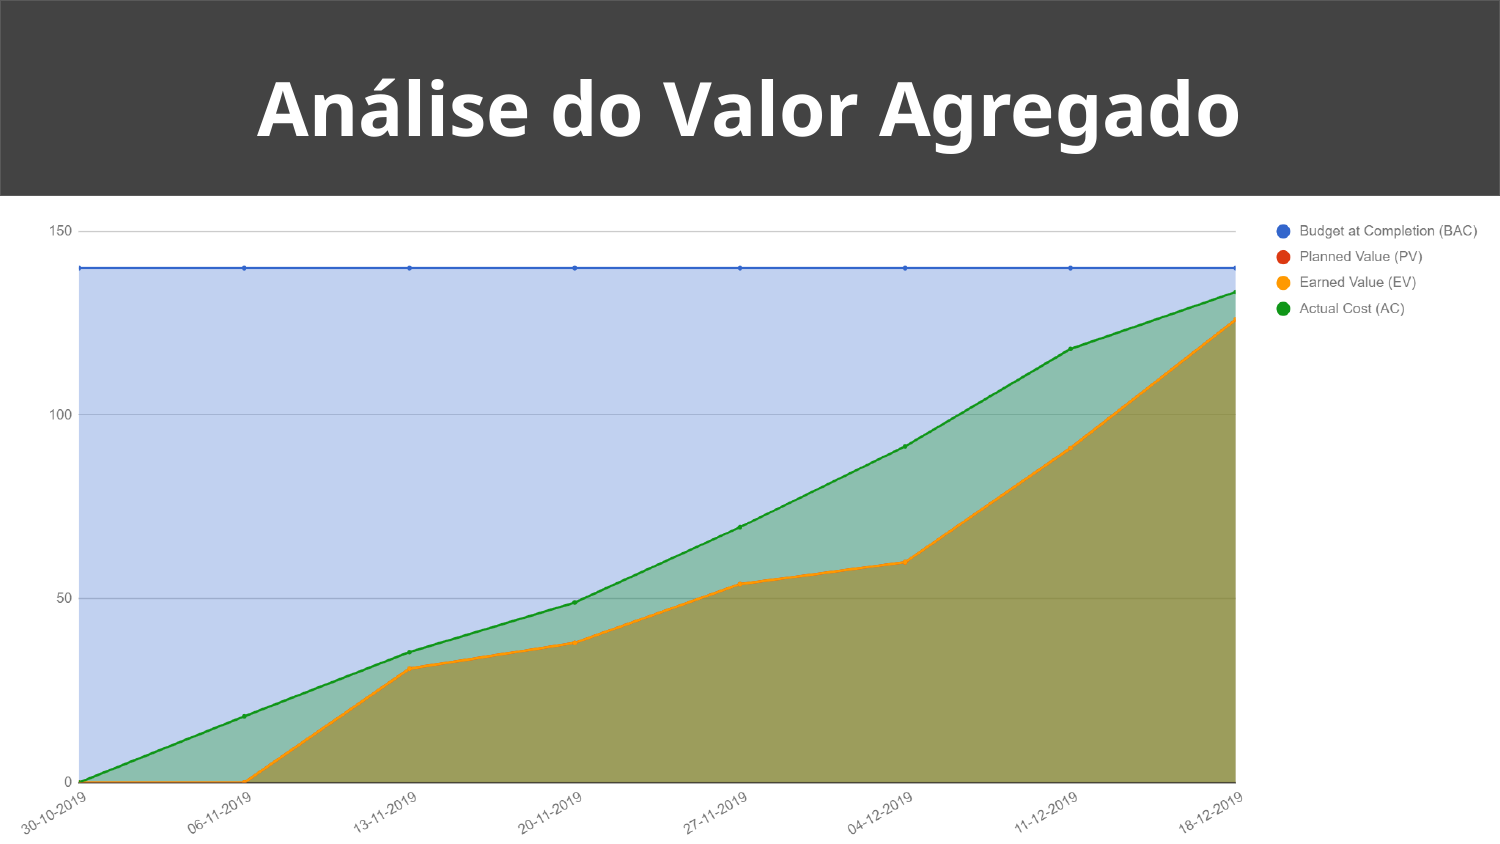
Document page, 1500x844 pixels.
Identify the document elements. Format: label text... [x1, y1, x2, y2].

picture [12, 209, 1500, 844]
title Análise do Valor Agregado [51, 46, 1449, 141]
